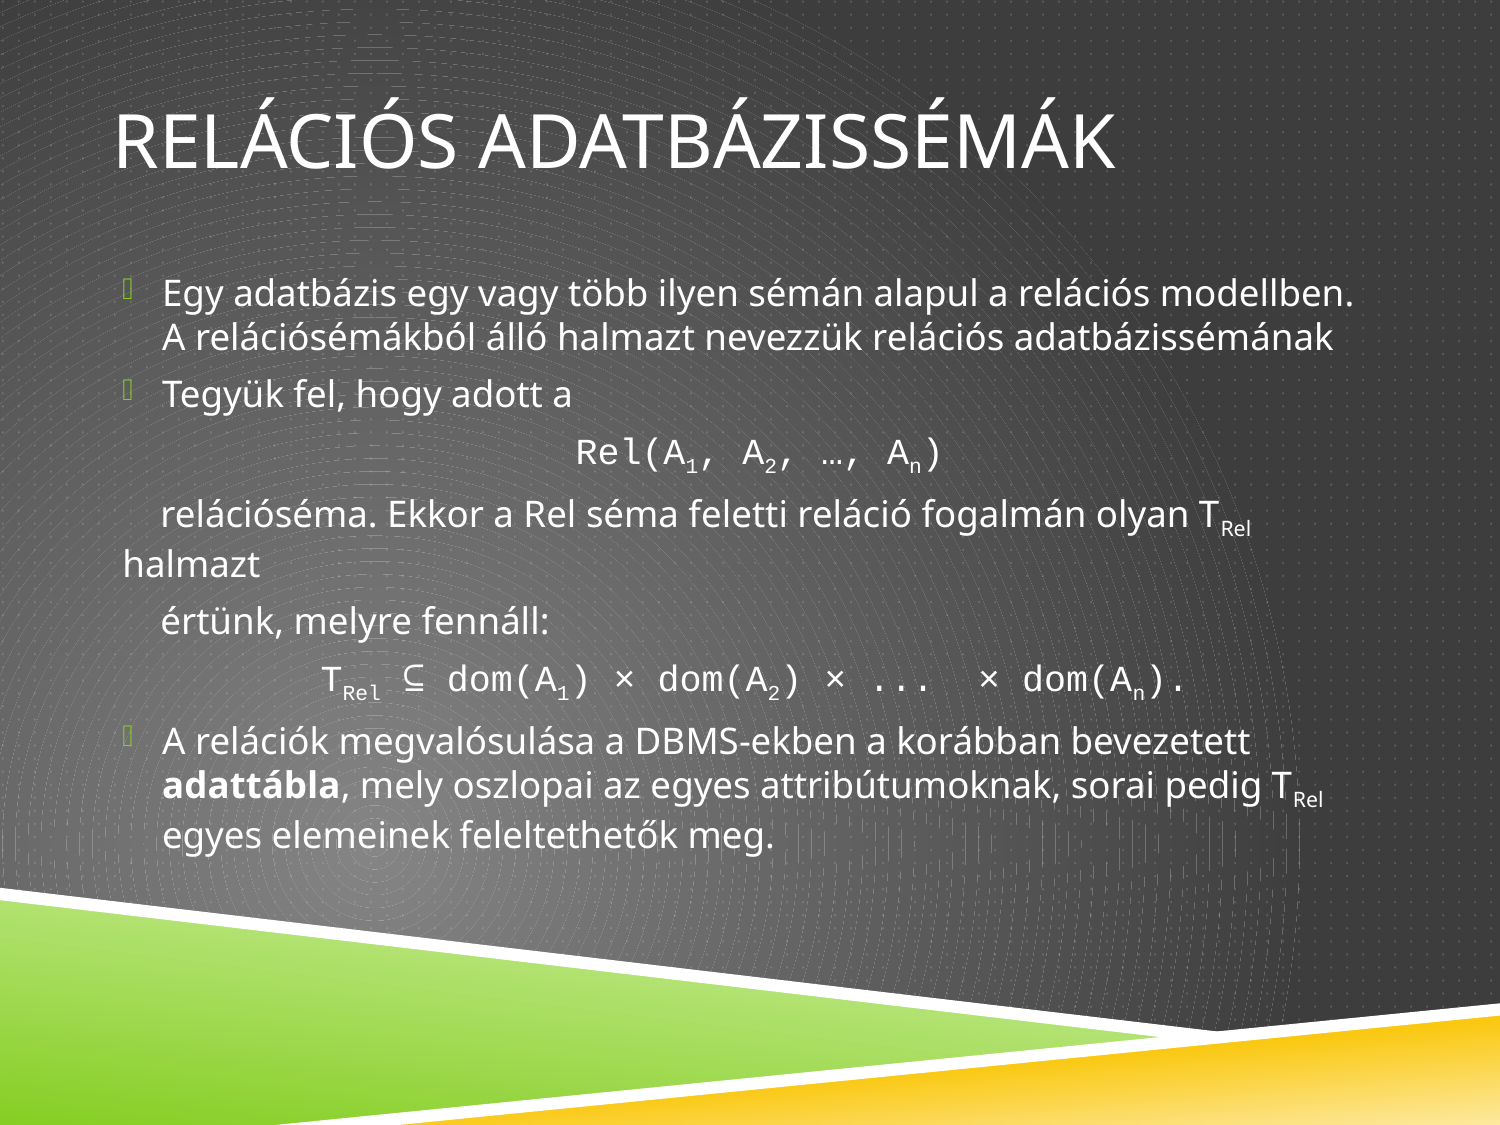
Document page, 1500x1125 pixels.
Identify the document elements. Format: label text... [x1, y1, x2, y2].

list Egy adatbázis egy vagy több ilyen sémán alapul a relációs modellben. A relációsémákból álló halmazt nevezzük relációs adatbázissémának Tegyük fel, hogy adott a Rel(A1, A2, …, An) relációséma. Ekkor a Rel séma feletti reláció fogalmán olyan TRel halmazt értünk, melyre fennáll: TRel ⊆ dom(A1) × dom(A2) × ... × dom(An). A relációk megvalósulása a DBMS-ekben a korábban bevezetett adattábla, mely oszlopai az egyes attribútumoknak, sorai pedig TRel egyes elemeinek feleltethetők meg. [112, 262, 1388, 875]
title Relációs adatbázissémák [112, 45, 1388, 233]
